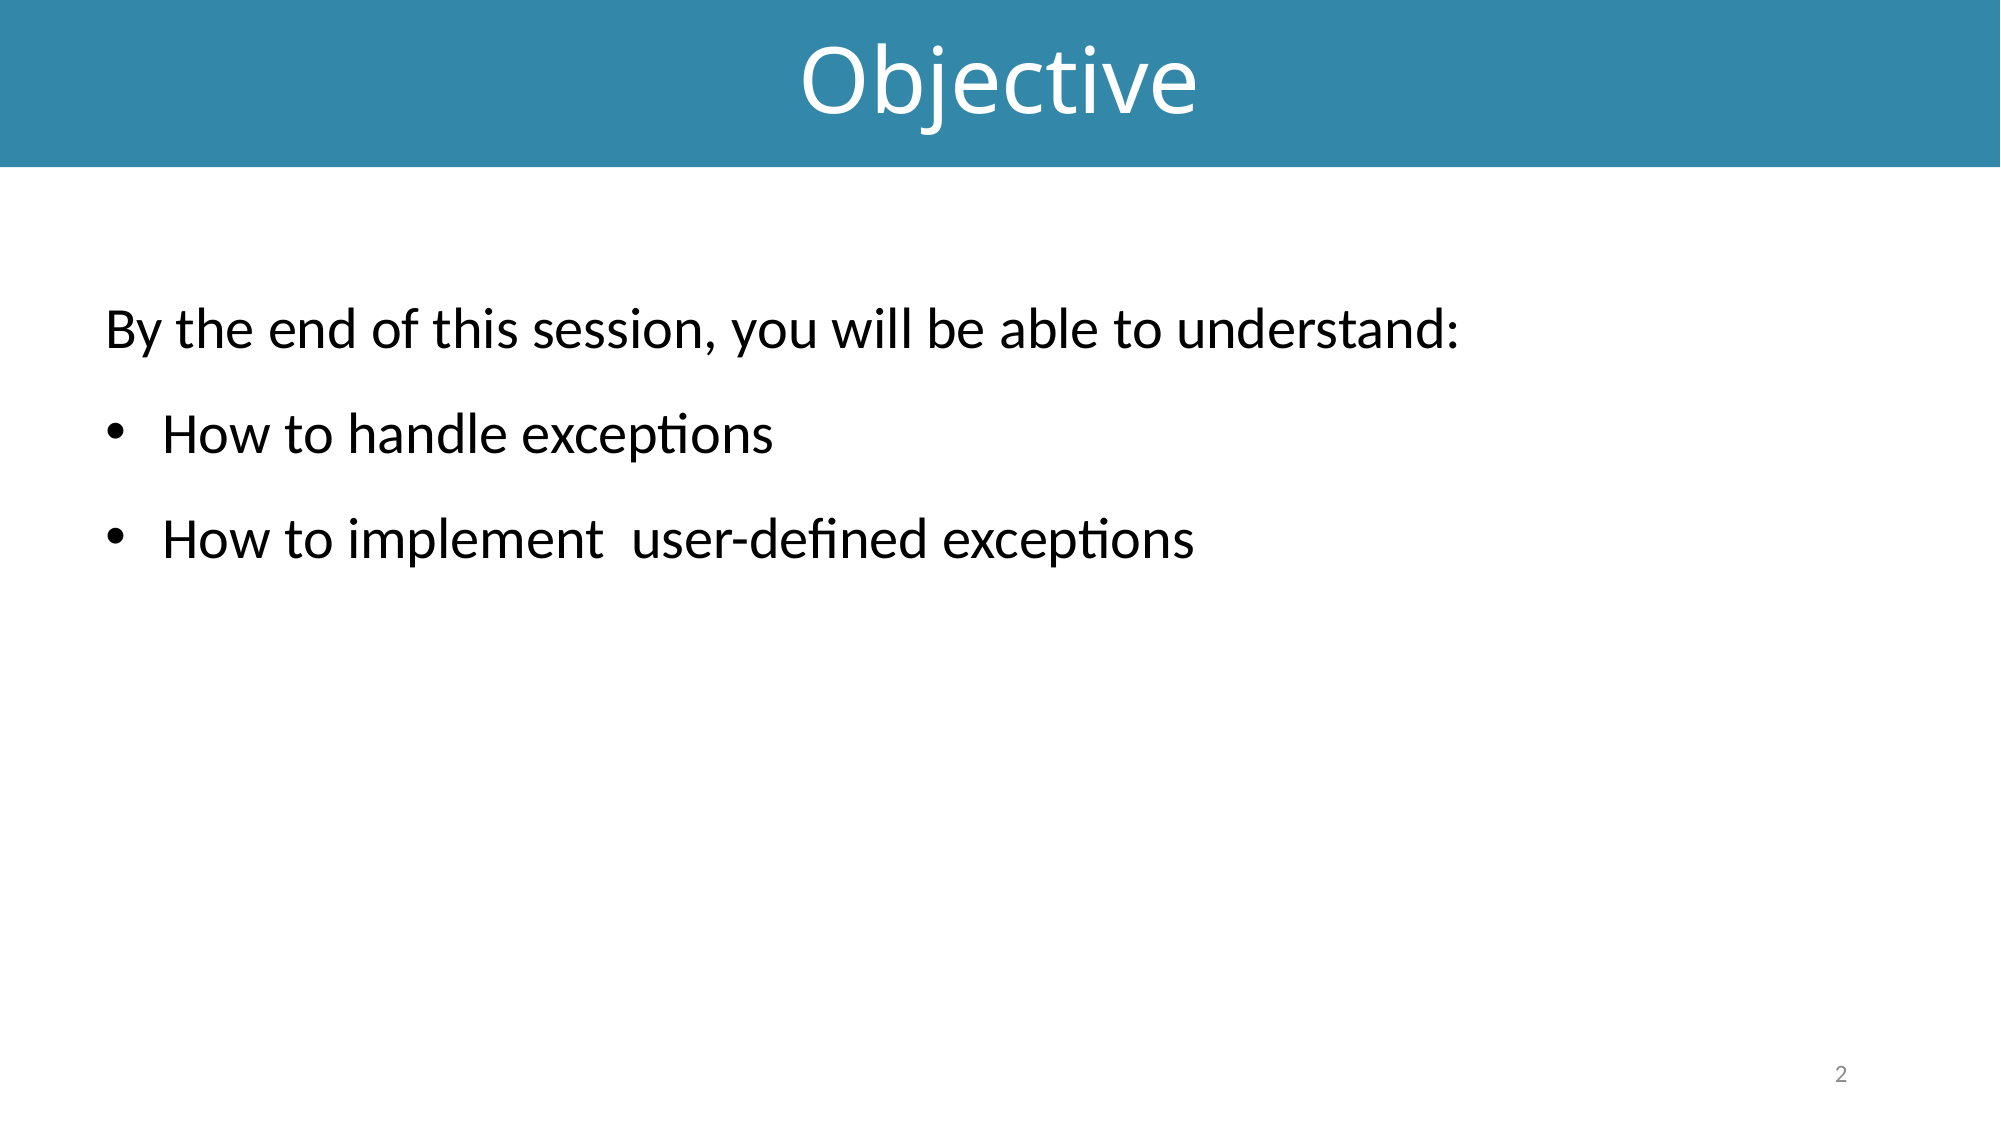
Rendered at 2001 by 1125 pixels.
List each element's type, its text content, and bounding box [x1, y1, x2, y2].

title Objective [0, 0, 2000, 168]
list By the end of this session, you will be able to understand: How to handle exceptions How to implement user-defined exceptions [90, 247, 1897, 962]
slide_number 2 [1412, 1042, 1863, 1103]
